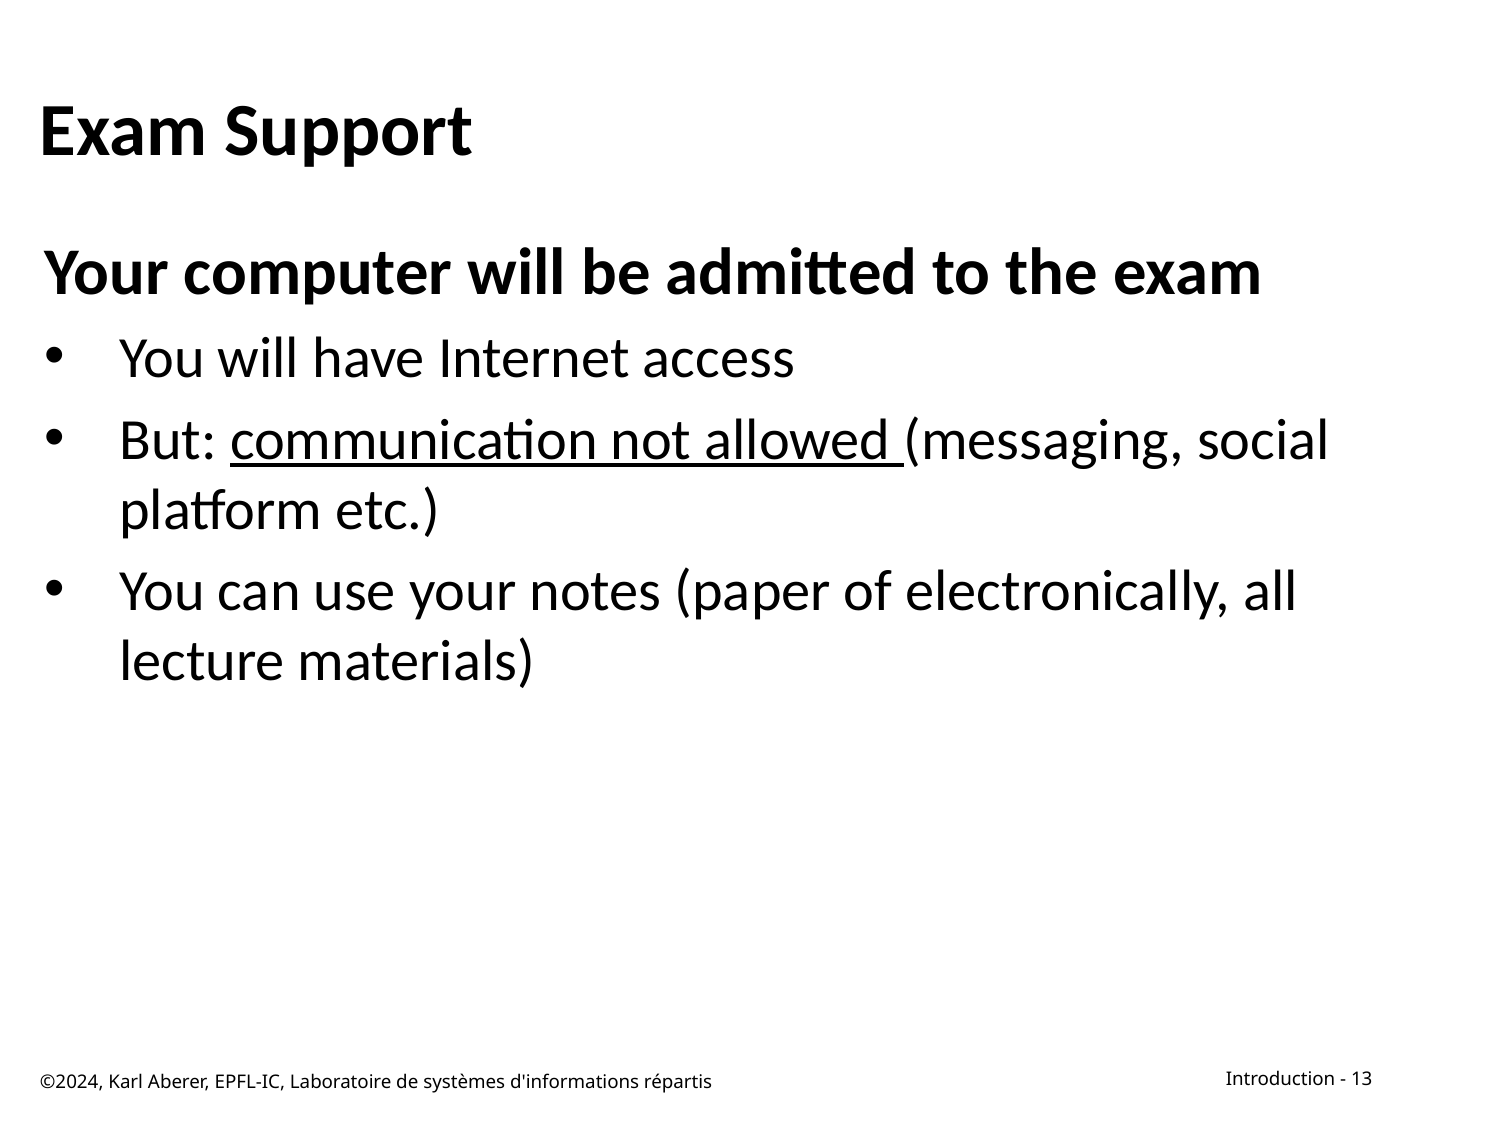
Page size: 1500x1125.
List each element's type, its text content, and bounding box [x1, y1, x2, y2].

list Your computer will be admitted to the exam You will have Internet access But: communication not allowed (messaging, social platform etc.) You can use your notes (paper of electronically, all lecture materials) [29, 219, 1393, 1046]
title Exam Support [24, 49, 1388, 201]
footer ©2024, Karl Aberer, EPFL-IC, Laboratoire de systèmes d'informations répartis [24, 1062, 988, 1101]
